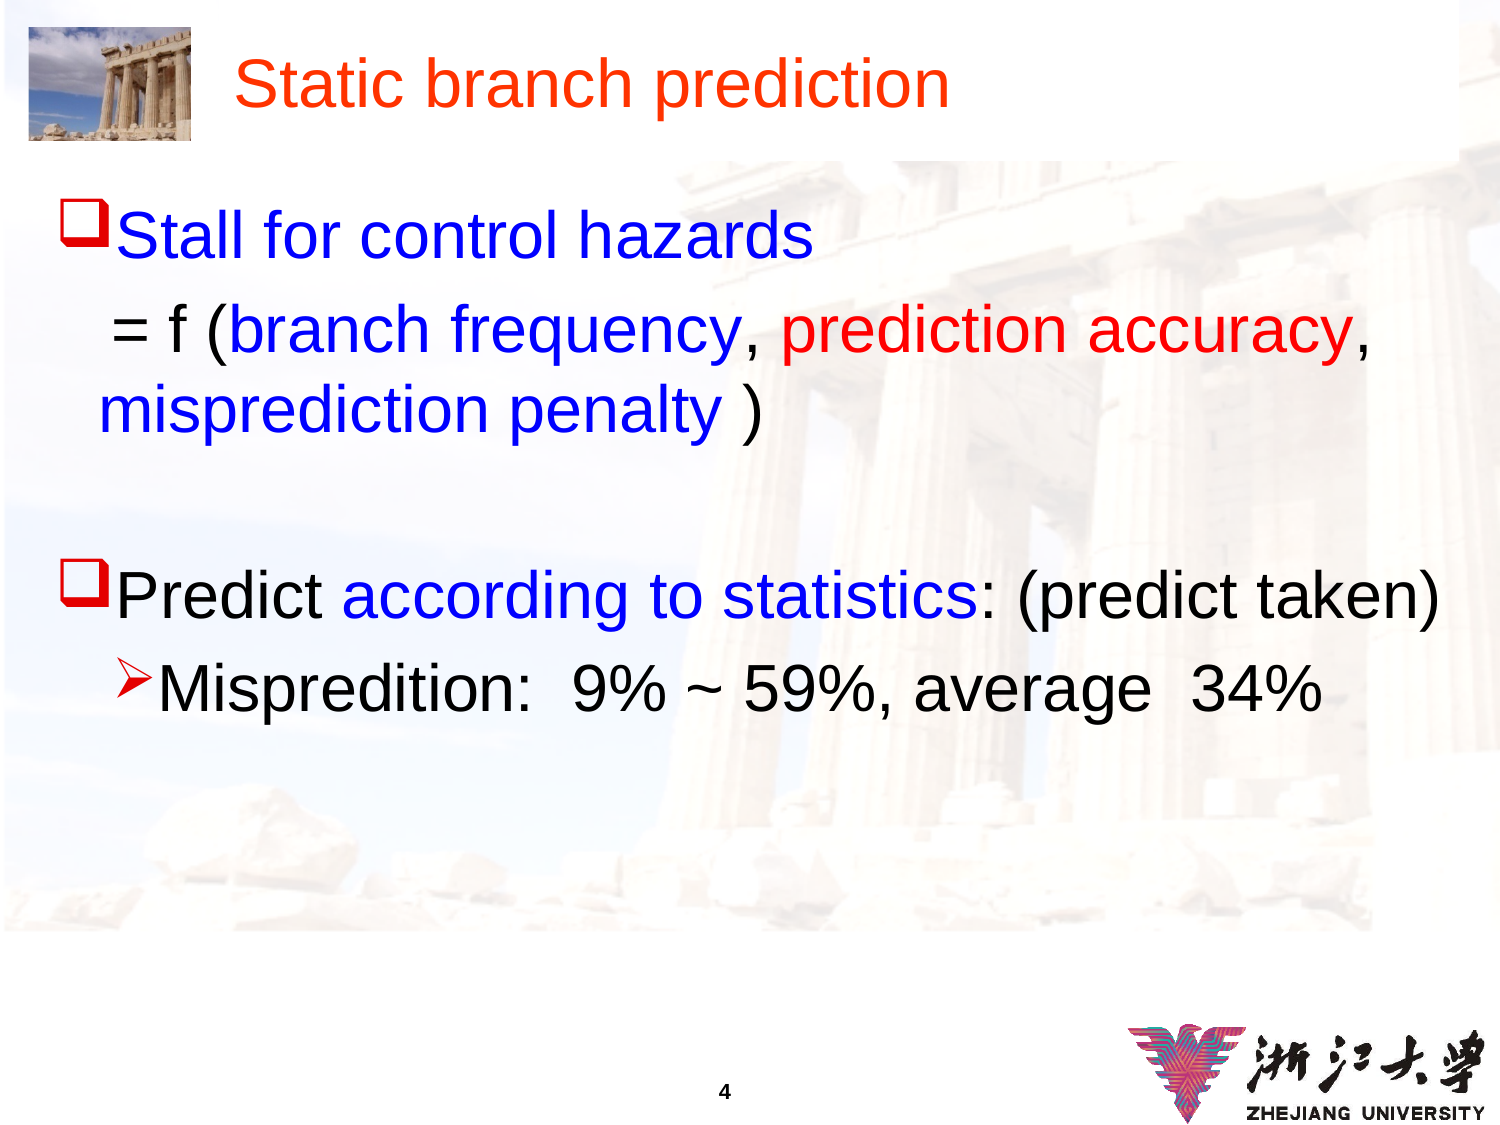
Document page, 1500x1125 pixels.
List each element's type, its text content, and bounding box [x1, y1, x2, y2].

picture [0, 0, 1500, 1125]
list Stall for control hazards = f (branch frequency, prediction accuracy, misprediction penalty ) Predict according to statistics: (predict taken) Mispredition: 9% ~ 59%, average 34% [41, 184, 1459, 972]
title Static branch prediction [218, 0, 1459, 161]
